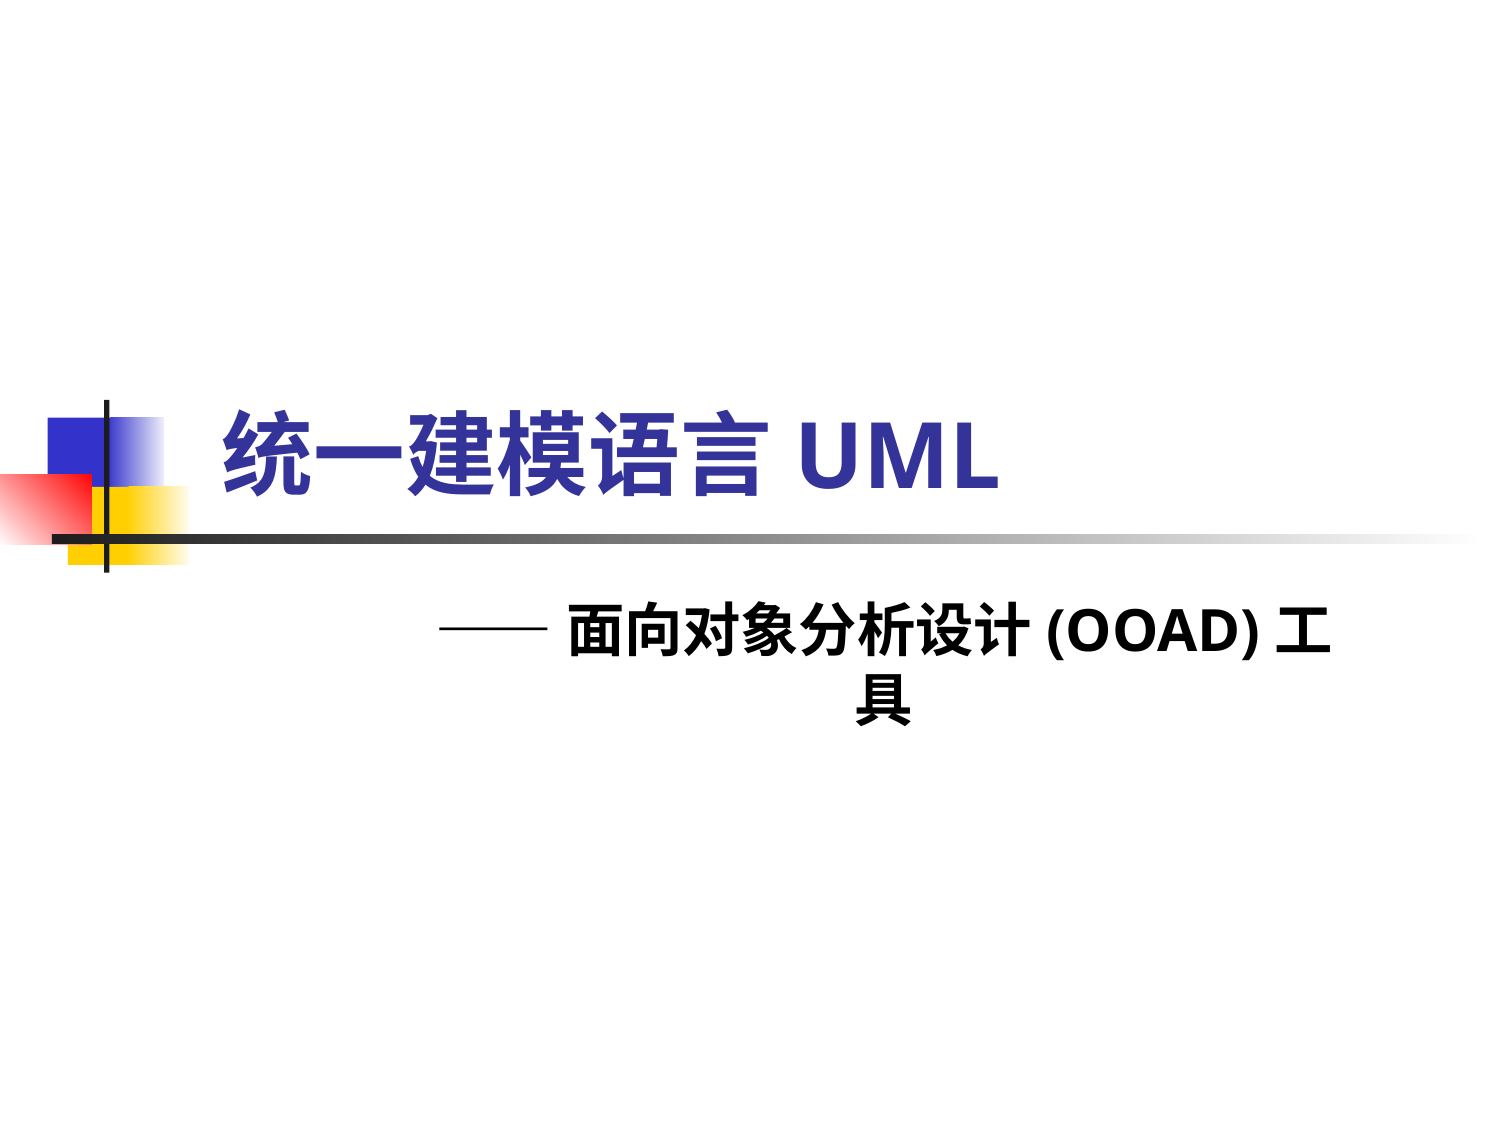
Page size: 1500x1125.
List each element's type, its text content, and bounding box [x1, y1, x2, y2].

title 统一建模语言UML [206, 338, 1254, 515]
subtitle ——面向对象分析设计(OOAD)工具 [395, 586, 1373, 736]
